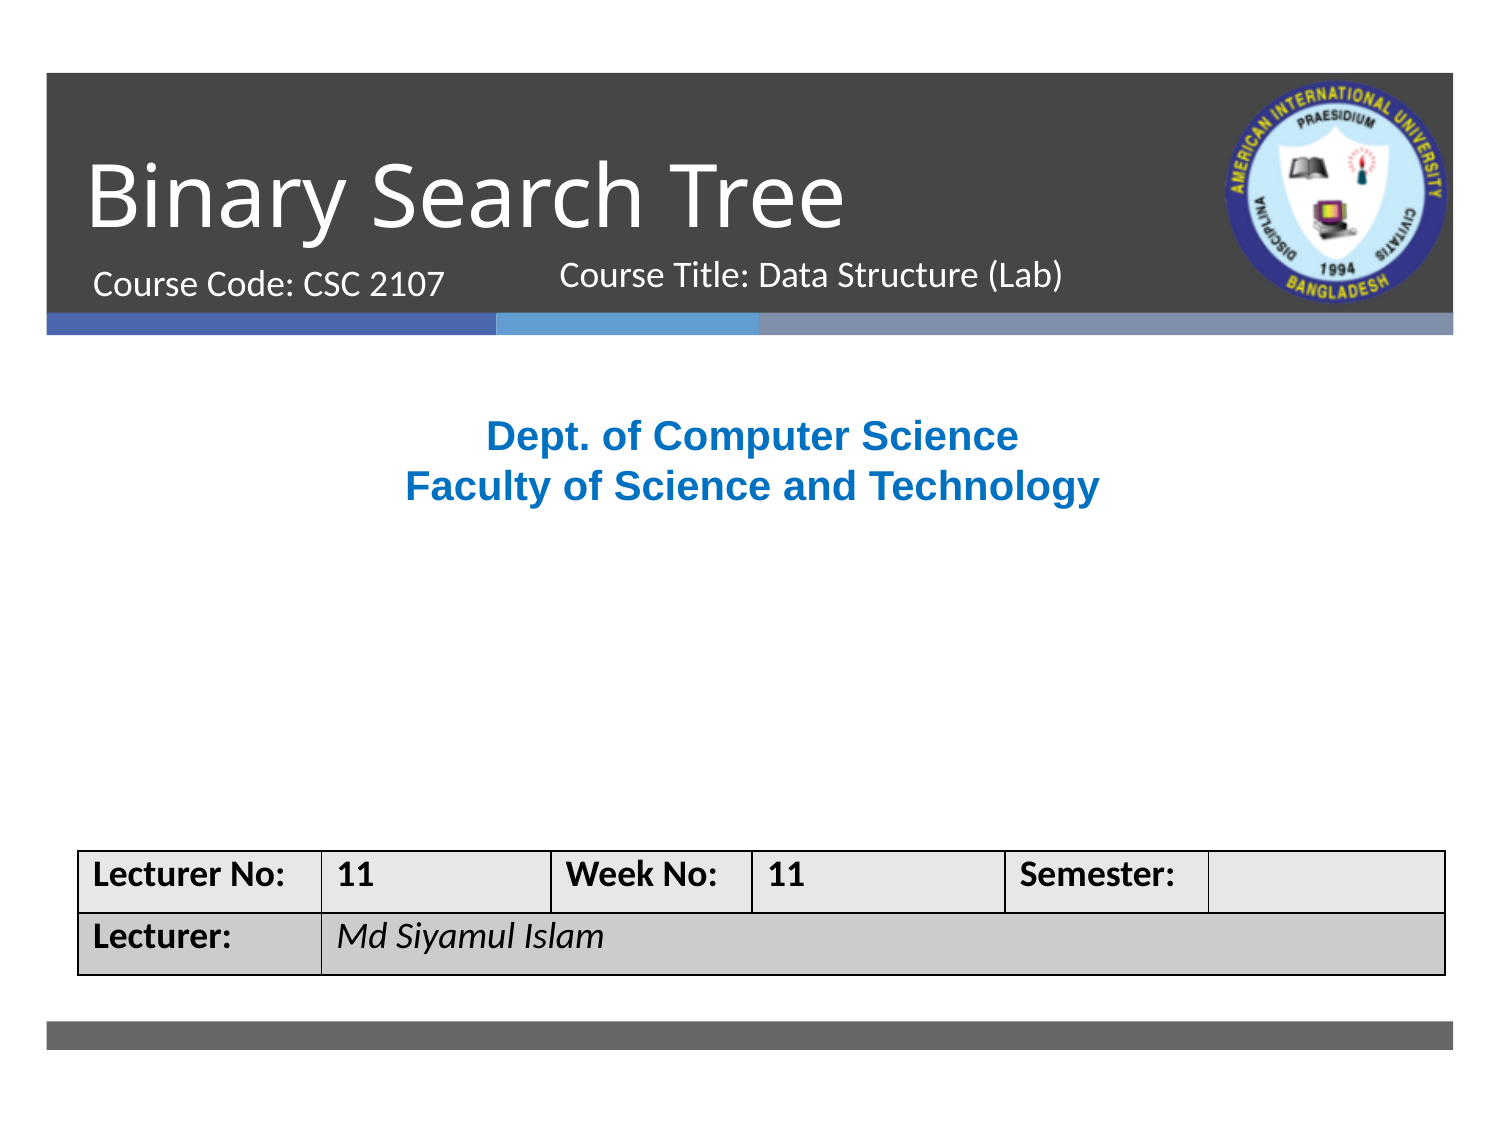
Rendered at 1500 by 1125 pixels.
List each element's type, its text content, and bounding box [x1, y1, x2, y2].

table_header Week No: [552, 852, 751, 912]
text_box Course Title: Data Structure (Lab) [544, 252, 1228, 332]
text_box Dept. of Computer Science Faculty of Science and Technology [12, 401, 1493, 517]
table_cell Lecturer: [79, 914, 321, 974]
table_cell Md Siyamul Islam [322, 914, 1444, 974]
table_header [1209, 852, 1444, 912]
subtitle Course Code: CSC 2107 [78, 251, 536, 331]
title Binary Search Tree [69, 73, 1351, 253]
table_header Semester: [1006, 852, 1208, 912]
table_header Lecturer No: [79, 852, 321, 912]
table_header 11 [753, 852, 1004, 912]
picture [1228, 75, 1454, 310]
table_header 11 [322, 852, 550, 912]
